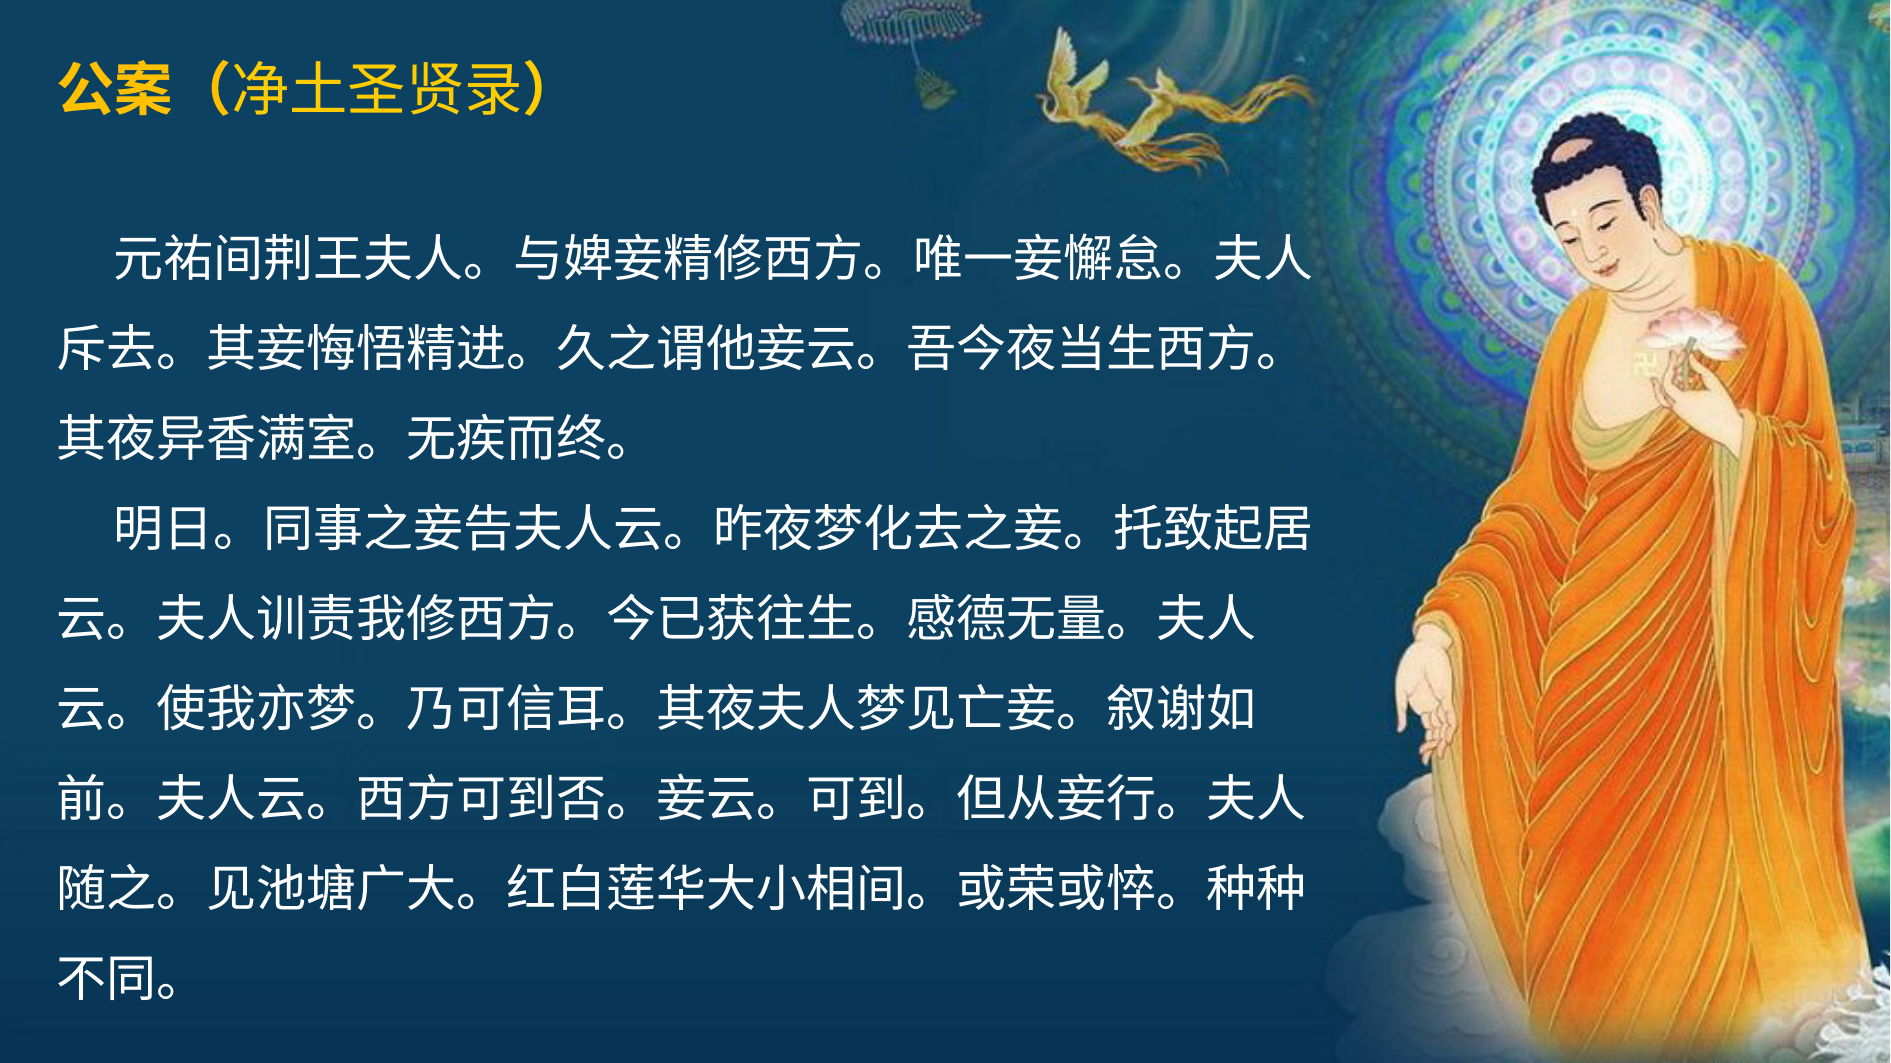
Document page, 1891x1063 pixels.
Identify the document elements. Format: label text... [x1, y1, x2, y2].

text_box 元祐间荆王夫人。与婢妾精修西方。唯一妾懈怠。夫人斥去。其妾悔悟精进。久之谓他妾云。吾今夜当生西方。其夜异香满室。无疾而终。 明日。同事之妾告夫人云。昨夜梦化去之妾。托致起居云。夫人训责我修西方。今已获往生。感德无量。夫人云。使我亦梦。乃可信耳。其夜夫人梦见亡妾。叙谢如前。夫人云。西方可到否。妾云。可到。但从妾行。夫人随之。见池塘广大。红白莲华大小相间。或荣或悴。种种不同。 [41, 188, 1330, 1063]
picture [0, 0, 1891, 1063]
text_box 公案（净土圣贤录） [41, 9, 615, 129]
